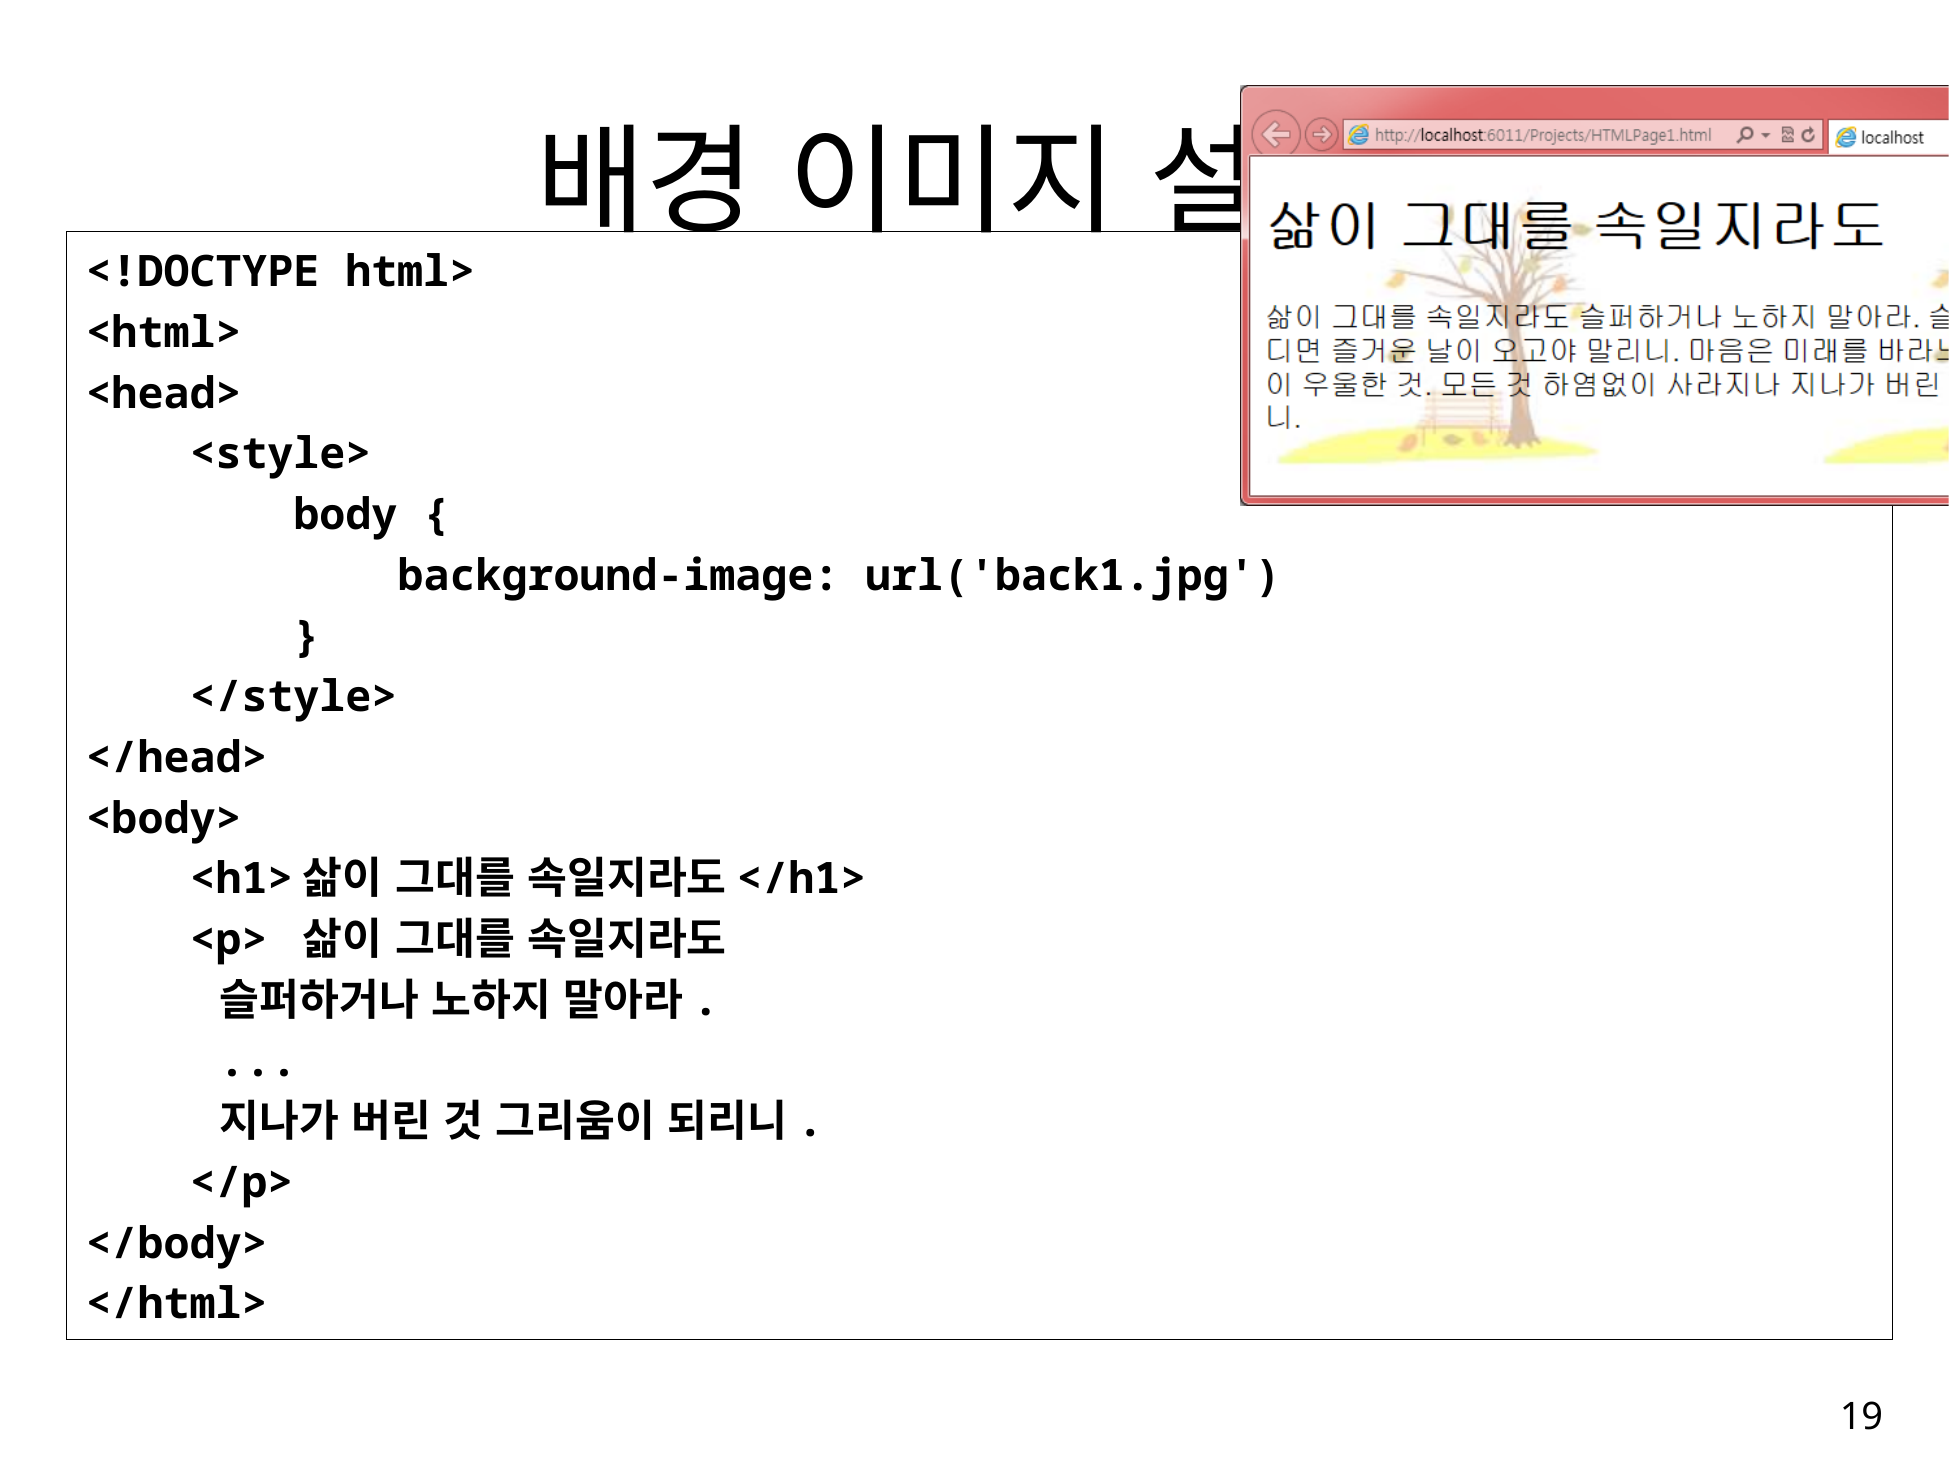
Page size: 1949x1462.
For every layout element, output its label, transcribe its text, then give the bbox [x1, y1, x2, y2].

text_box <!DOCTYPE html> <html> <head> <style> body { background-image: url('back1.jpg') } </style> </head> <body> <h1>삶이 그대를 속일지라도</h1> <p> 삶이 그대를 속일지라도 슬퍼하거나 노하지 말아라. ... 지나가 버린 것 그리움이 되리니. </p> </body> </html> [66, 231, 1893, 1340]
title 배경 이미지 설정 [156, 92, 1234, 231]
slide_number 19 [1496, 1372, 1899, 1462]
picture [1239, 85, 1949, 506]
